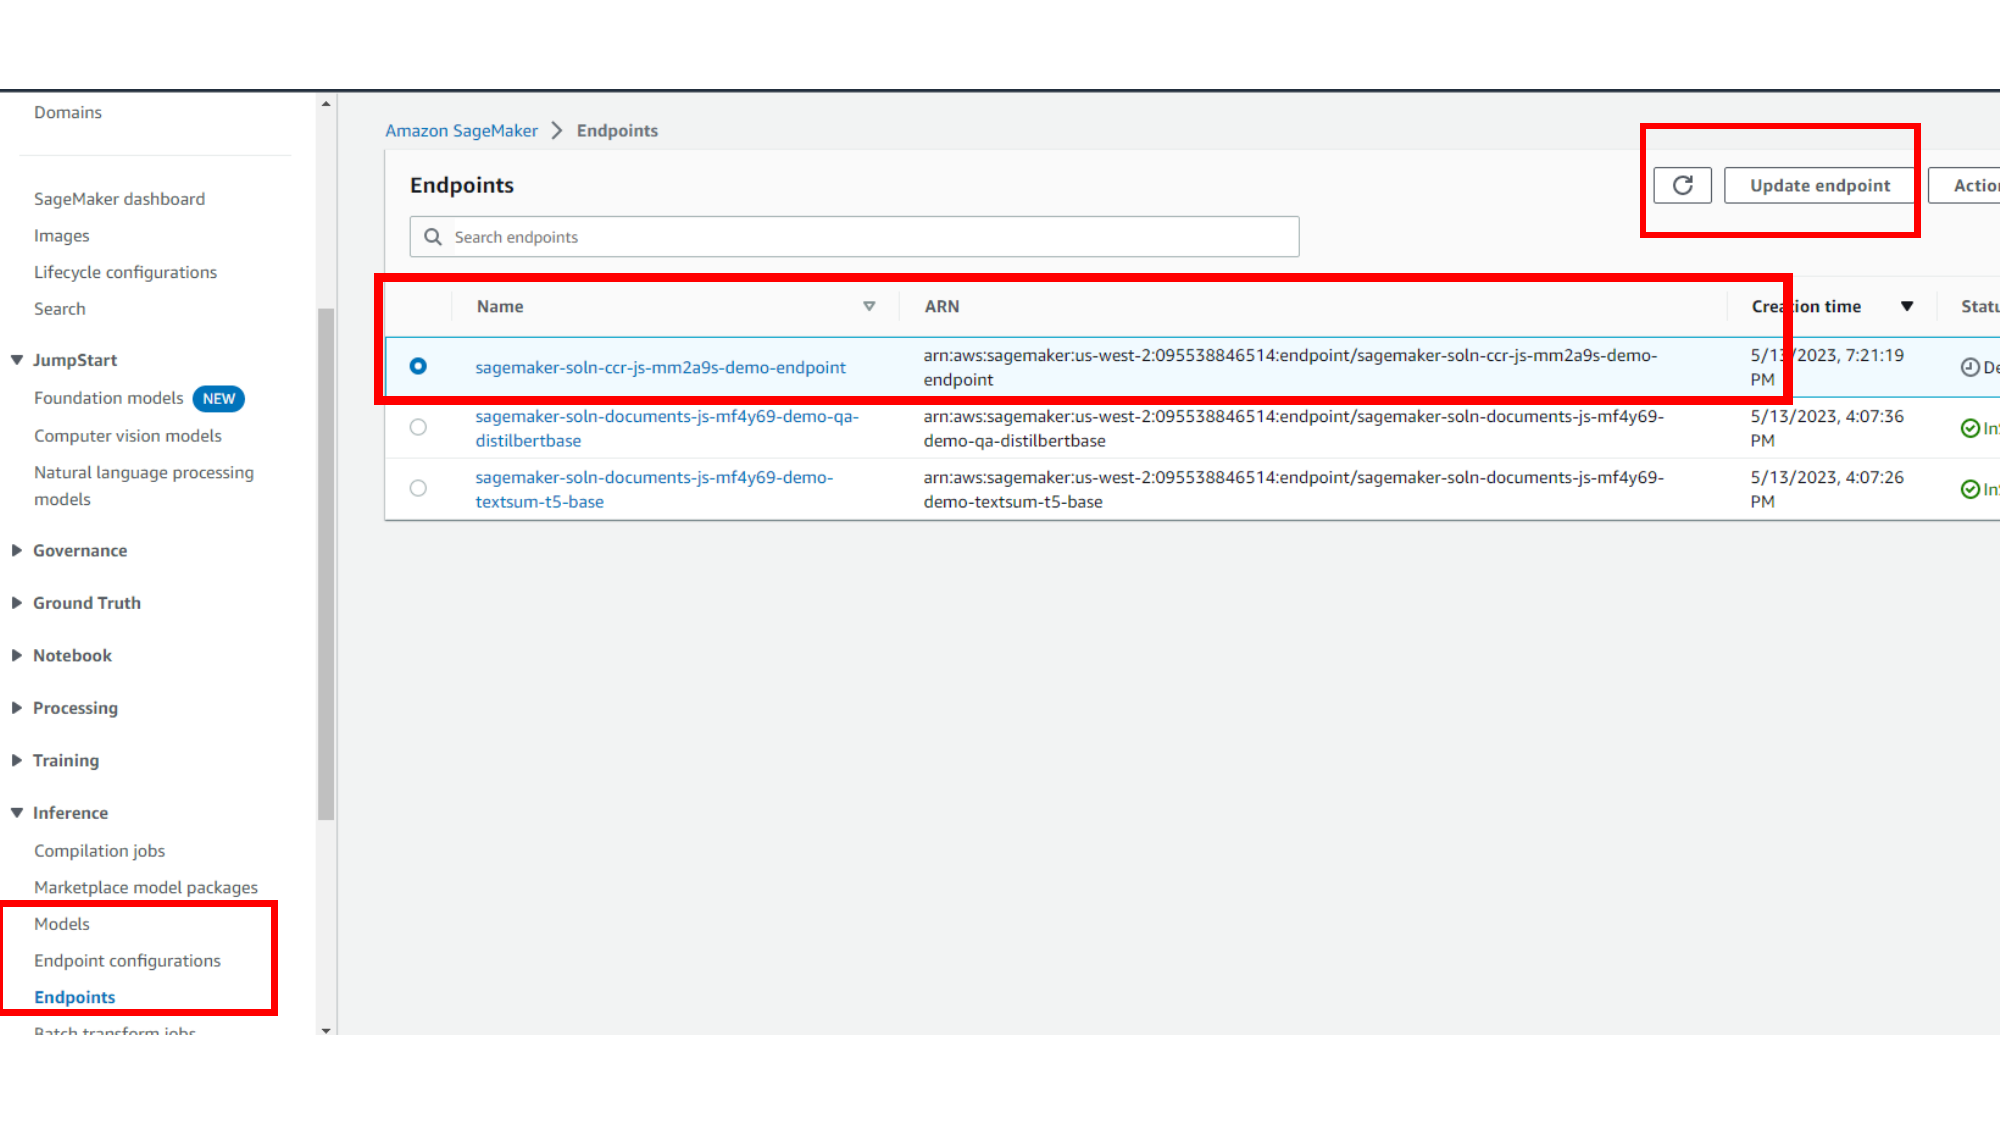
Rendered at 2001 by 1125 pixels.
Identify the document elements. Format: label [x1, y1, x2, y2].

picture [0, 89, 2000, 1035]
